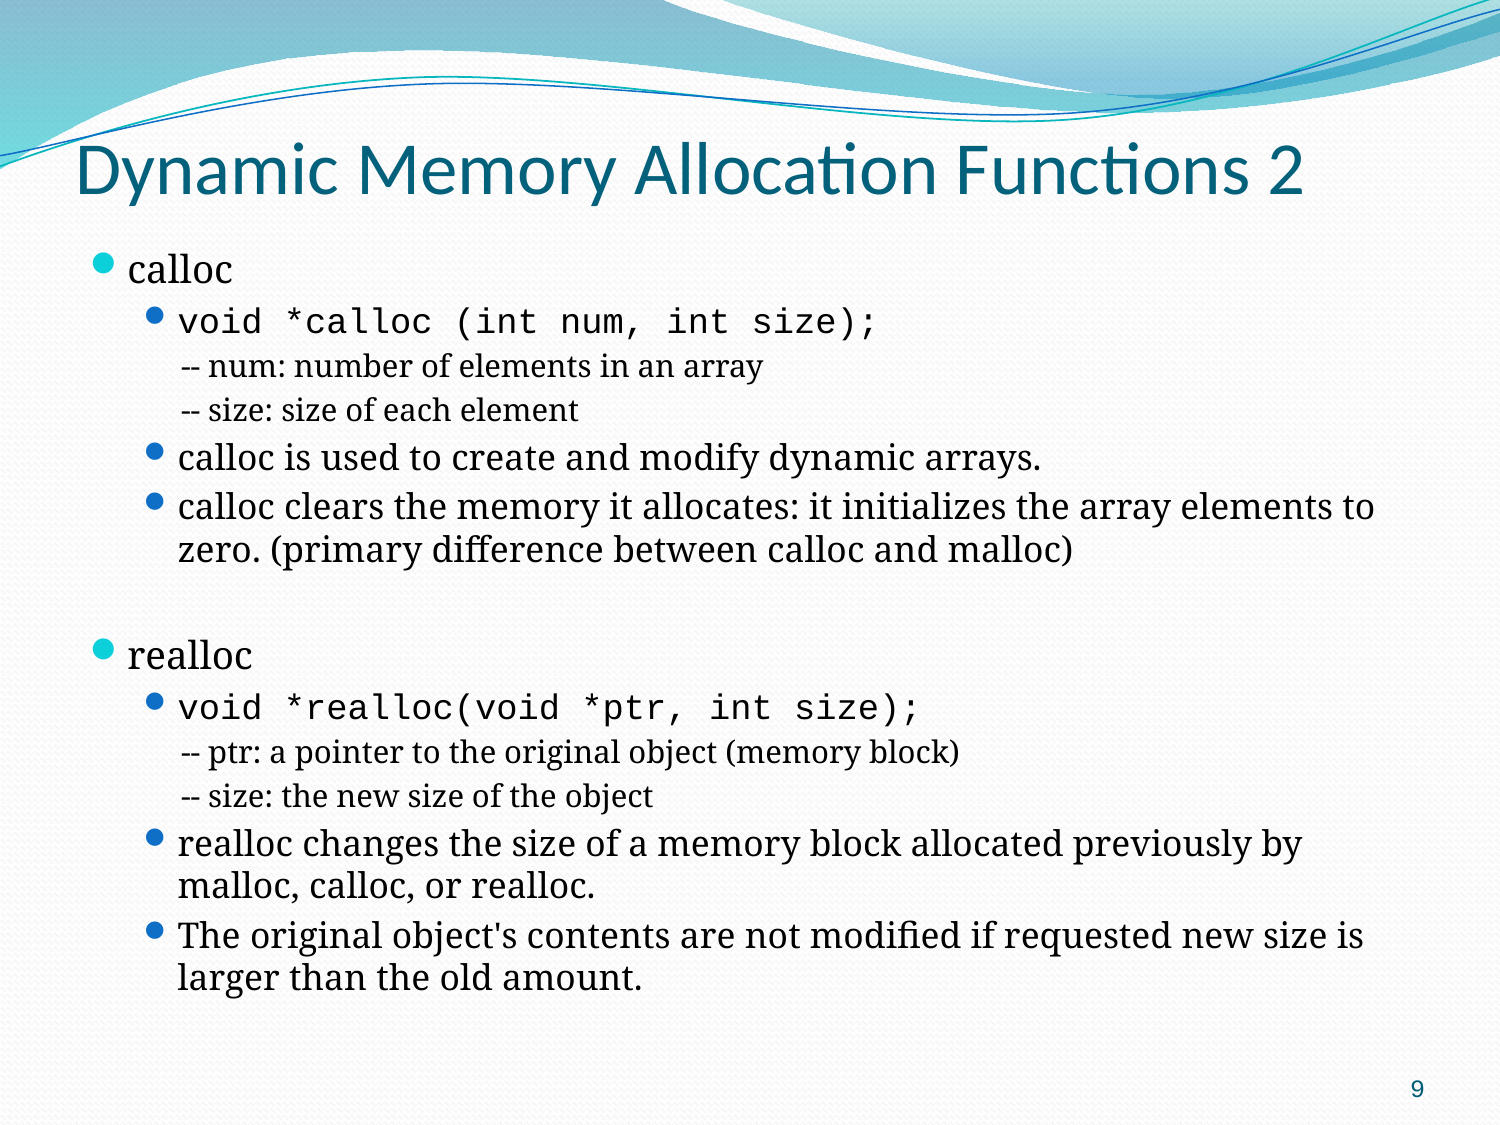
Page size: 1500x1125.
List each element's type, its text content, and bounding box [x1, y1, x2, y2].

title Dynamic Memory Allocation Functions 2 [75, 62, 1425, 210]
list calloc void *calloc (int num, int size); -- num: number of elements in an array -- size: size of each element calloc is used to create and modify dynamic arrays. calloc clears the memory it allocates: it initializes the array elements to zero. (primary difference between calloc and malloc) realloc void *realloc(void *ptr, int size); -- ptr: a pointer to the original object (memory block) -- size: the new size of the object realloc changes the size of a memory block allocated previously by malloc, calloc, or realloc. The original object's contents are not modified if requested new size is larger than the old amount. [75, 237, 1425, 1008]
slide_number 9 [1299, 1042, 1425, 1103]
